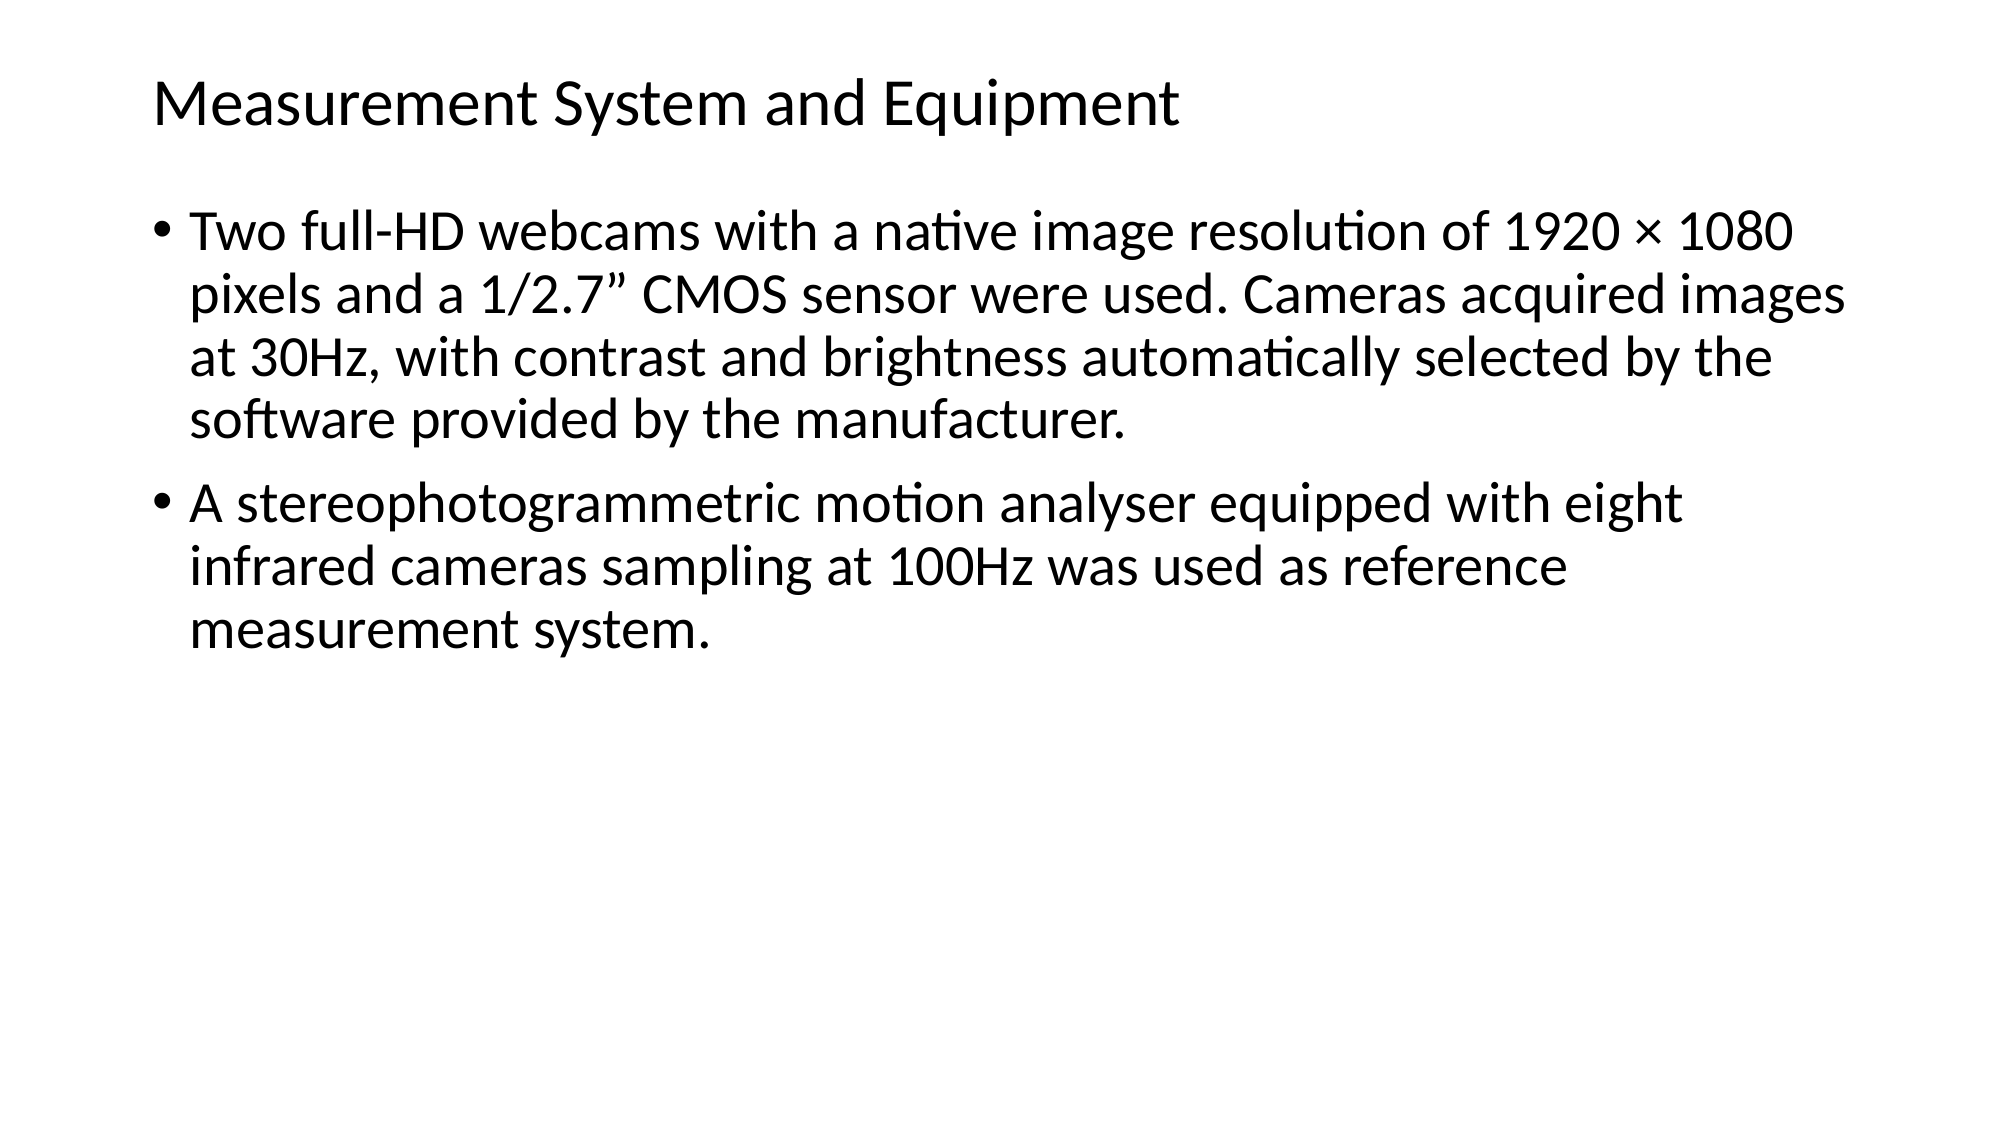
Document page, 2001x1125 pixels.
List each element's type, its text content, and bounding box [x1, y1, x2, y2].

list Two full-HD webcams with a native image resolution of 1920 × 1080 pixels and a 1/2.7” CMOS sensor were used. Cameras acquired images at 30Hz, with contrast and brightness automatically selected by the software provided by the manufacturer. A stereophotogrammetric motion analyser equipped with eight infrared cameras sampling at 100Hz was used as reference measurement system. [137, 192, 1863, 1014]
title Measurement System and Equipment [137, 59, 1863, 148]
